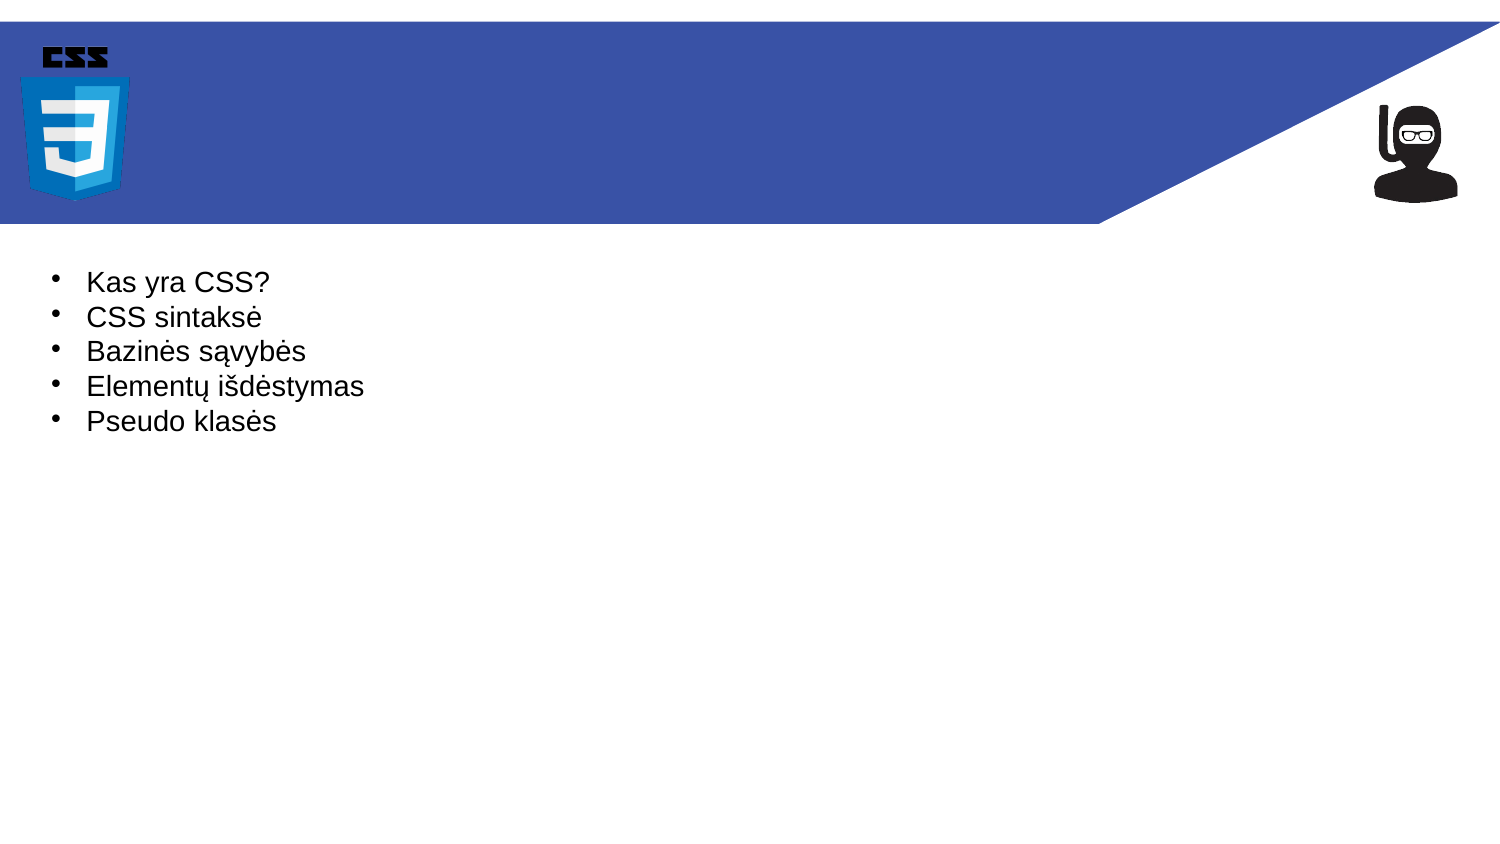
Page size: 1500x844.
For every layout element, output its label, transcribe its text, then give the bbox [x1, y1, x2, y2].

text_box [1096, 113, 1500, 227]
text_box Kas yra CSS? CSS sintaksė Bazinės sąvybės Elementų išdėstymas Pseudo klasės [36, 247, 1389, 789]
picture [20, 46, 131, 201]
text_box [1406, 24, 1500, 72]
picture [1326, 72, 1500, 211]
